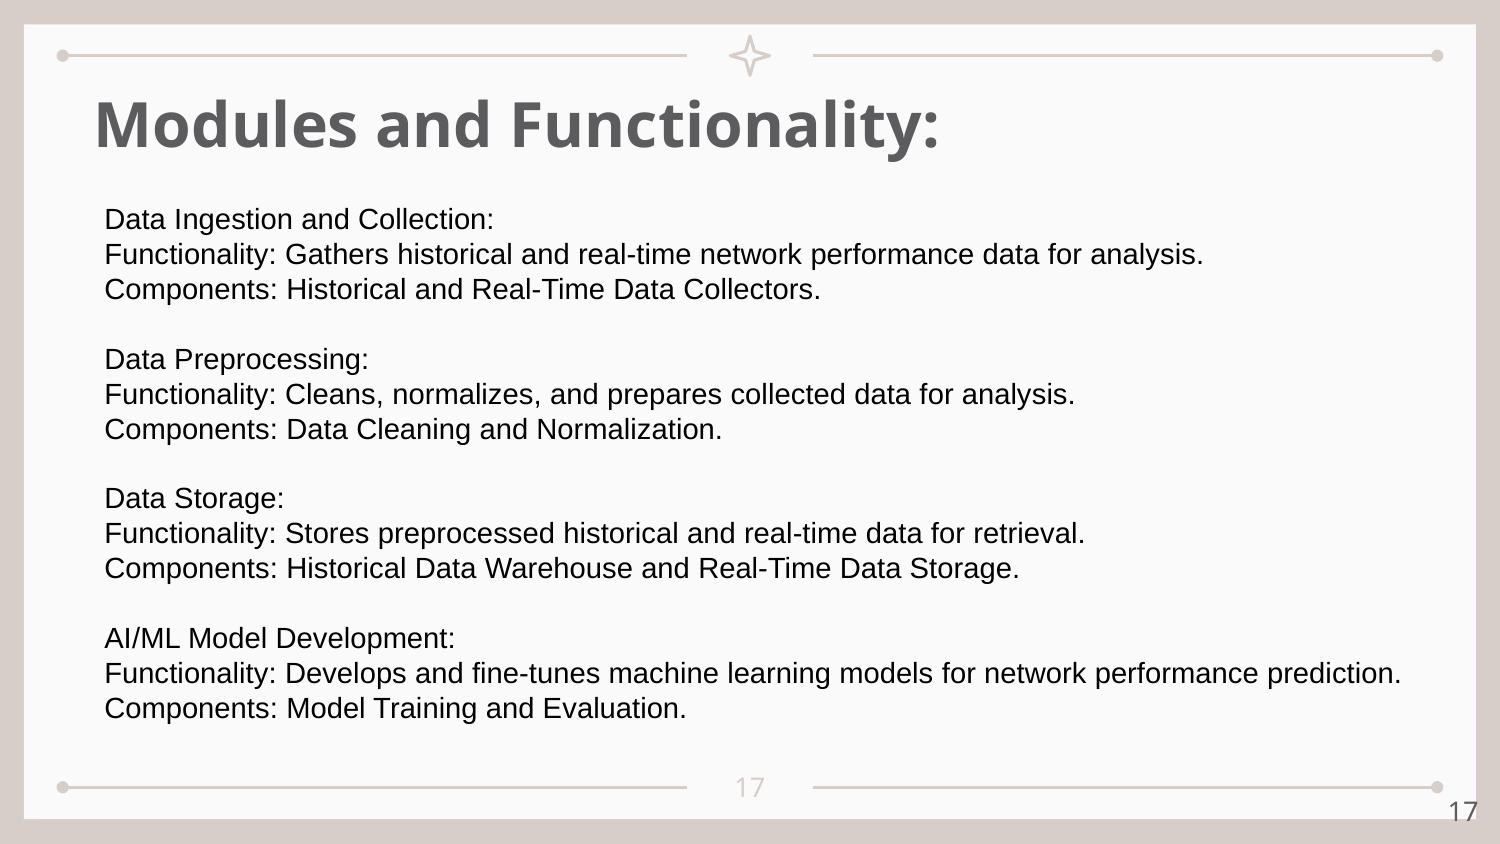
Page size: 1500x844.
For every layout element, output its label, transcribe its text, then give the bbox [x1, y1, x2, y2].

slide_number ‹#› [1403, 779, 1494, 844]
text_box Data Ingestion and Collection: Functionality: Gathers historical and real-time network performance data for analysis. Components: Historical and Real-Time Data Collectors. Data Preprocessing: Functionality: Cleans, normalizes, and prepares collected data for analysis. Components: Data Cleaning and Normalization. Data Storage: Functionality: Stores preprocessed historical and real-time data for retrieval. Components: Historical Data Warehouse and Real-Time Data Storage. AI/ML Model Development: Functionality: Develops and fine-tunes machine learning models for network performance prediction. Components: Model Training and Evaluation. [89, 185, 1433, 659]
text_box Modules and Functionality: [78, 70, 1087, 249]
slide_number ‹#› [705, 755, 795, 810]
